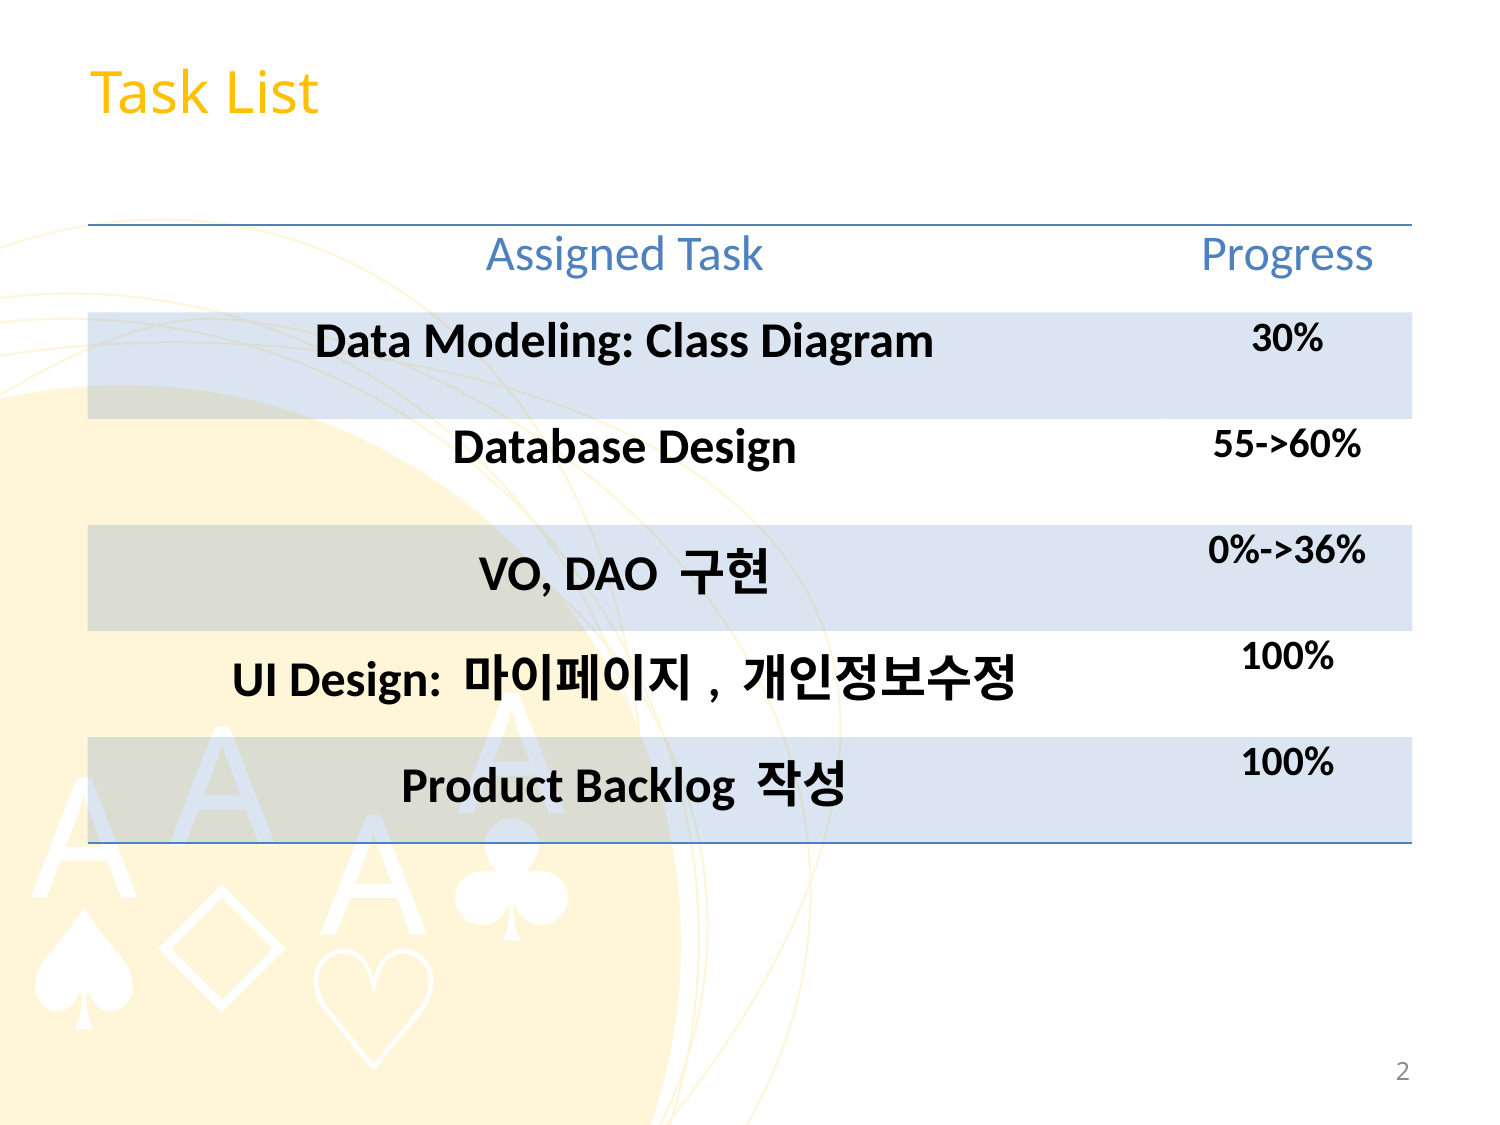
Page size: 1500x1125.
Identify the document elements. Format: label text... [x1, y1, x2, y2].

table_cell UI Design: 마이페이지, 개인정보수정 [88, 631, 1163, 737]
title Task List [75, 30, 1425, 149]
table_header Assigned Task [88, 226, 1163, 312]
table_cell Product Backlog 작성 [88, 737, 1163, 842]
table_header Progress [1163, 226, 1412, 312]
table_cell 100% [1163, 737, 1412, 842]
table_cell 0%->36% [1163, 525, 1412, 631]
table_cell 55->60% [1163, 419, 1412, 525]
table_cell Database Design [88, 419, 1163, 525]
table_cell 100% [1163, 631, 1412, 737]
table_cell 30% [1163, 312, 1412, 419]
table_cell VO, DAO 구현 [88, 525, 1163, 631]
slide_number 2 [1074, 1042, 1425, 1103]
table_cell Data Modeling: Class Diagram [88, 312, 1163, 419]
